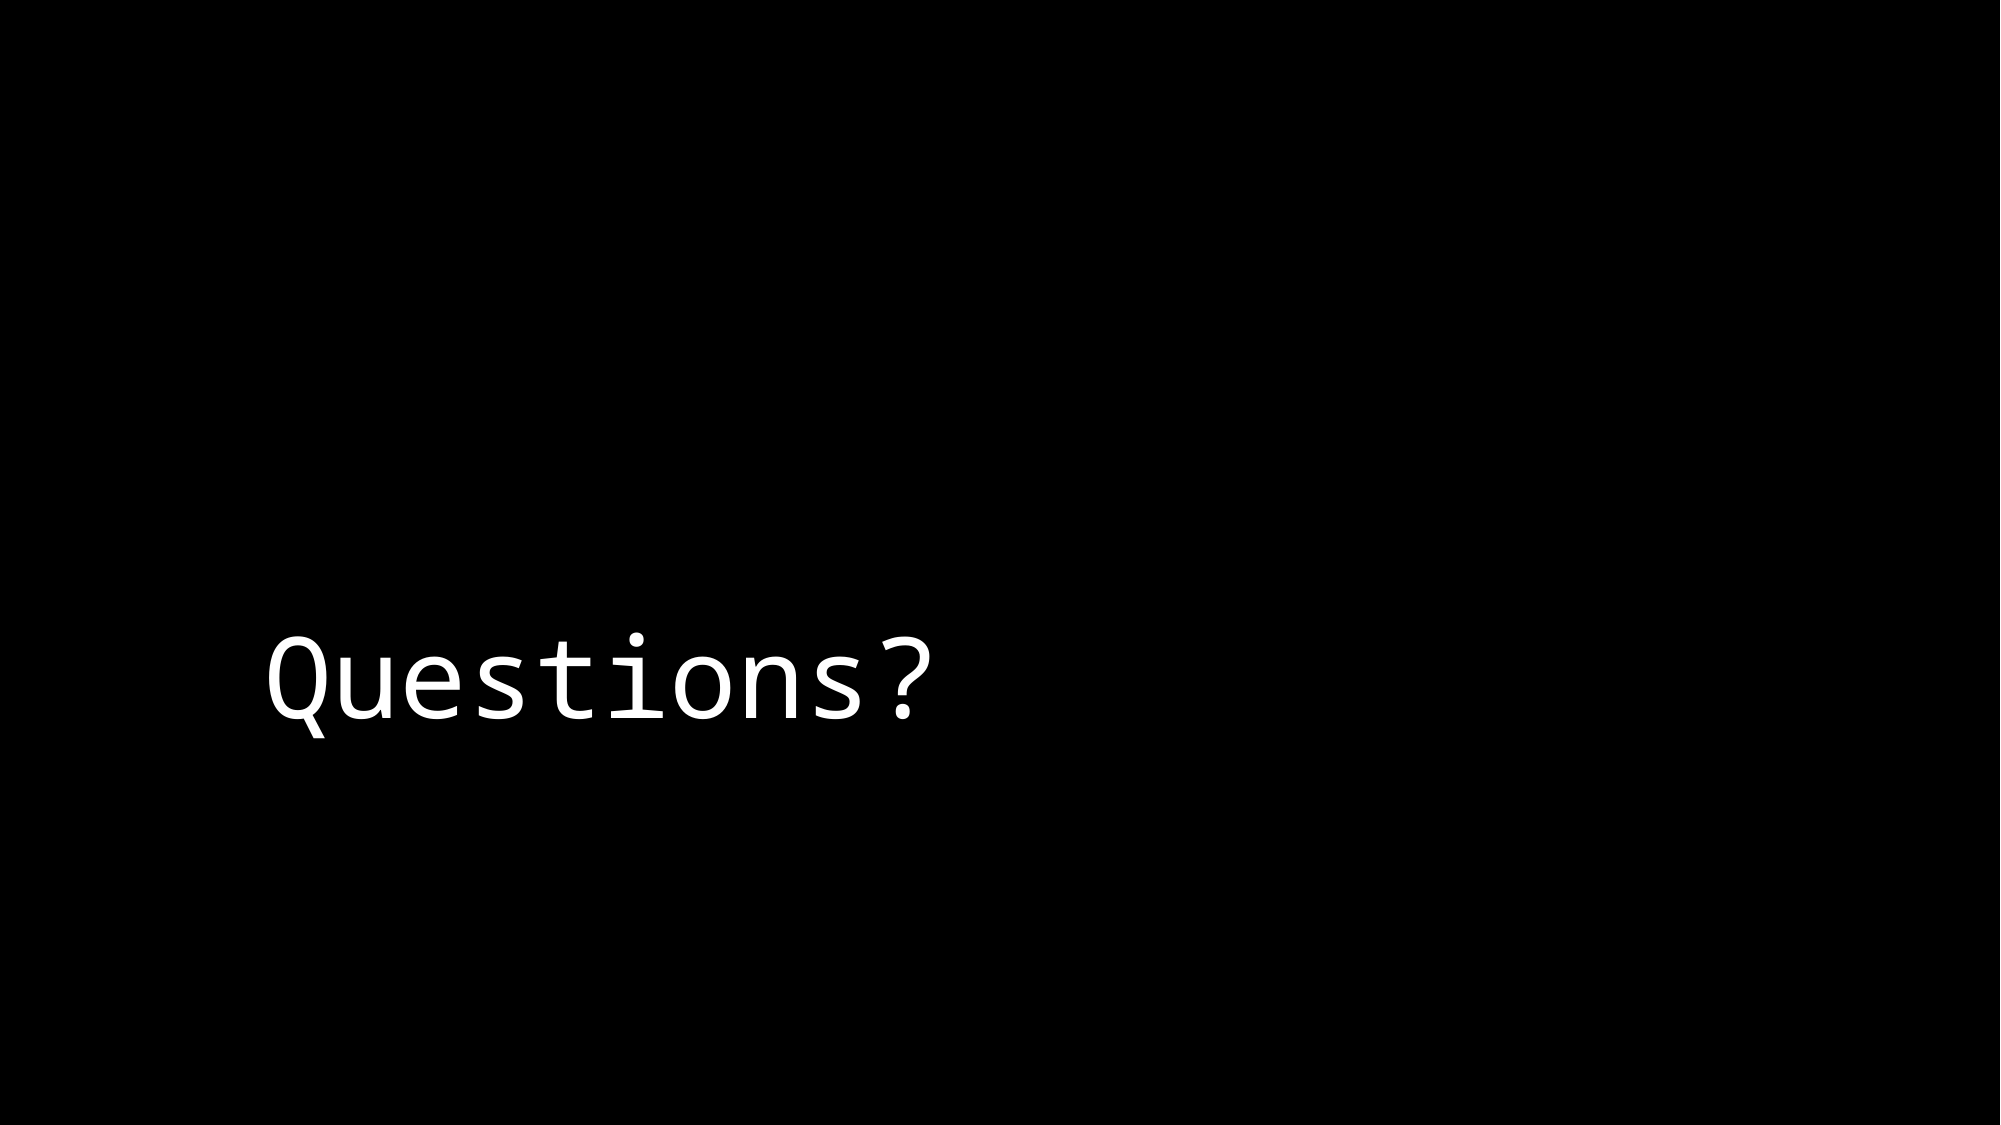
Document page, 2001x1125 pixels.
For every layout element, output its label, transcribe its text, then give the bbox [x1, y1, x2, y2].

title Questions? [249, 299, 1750, 750]
